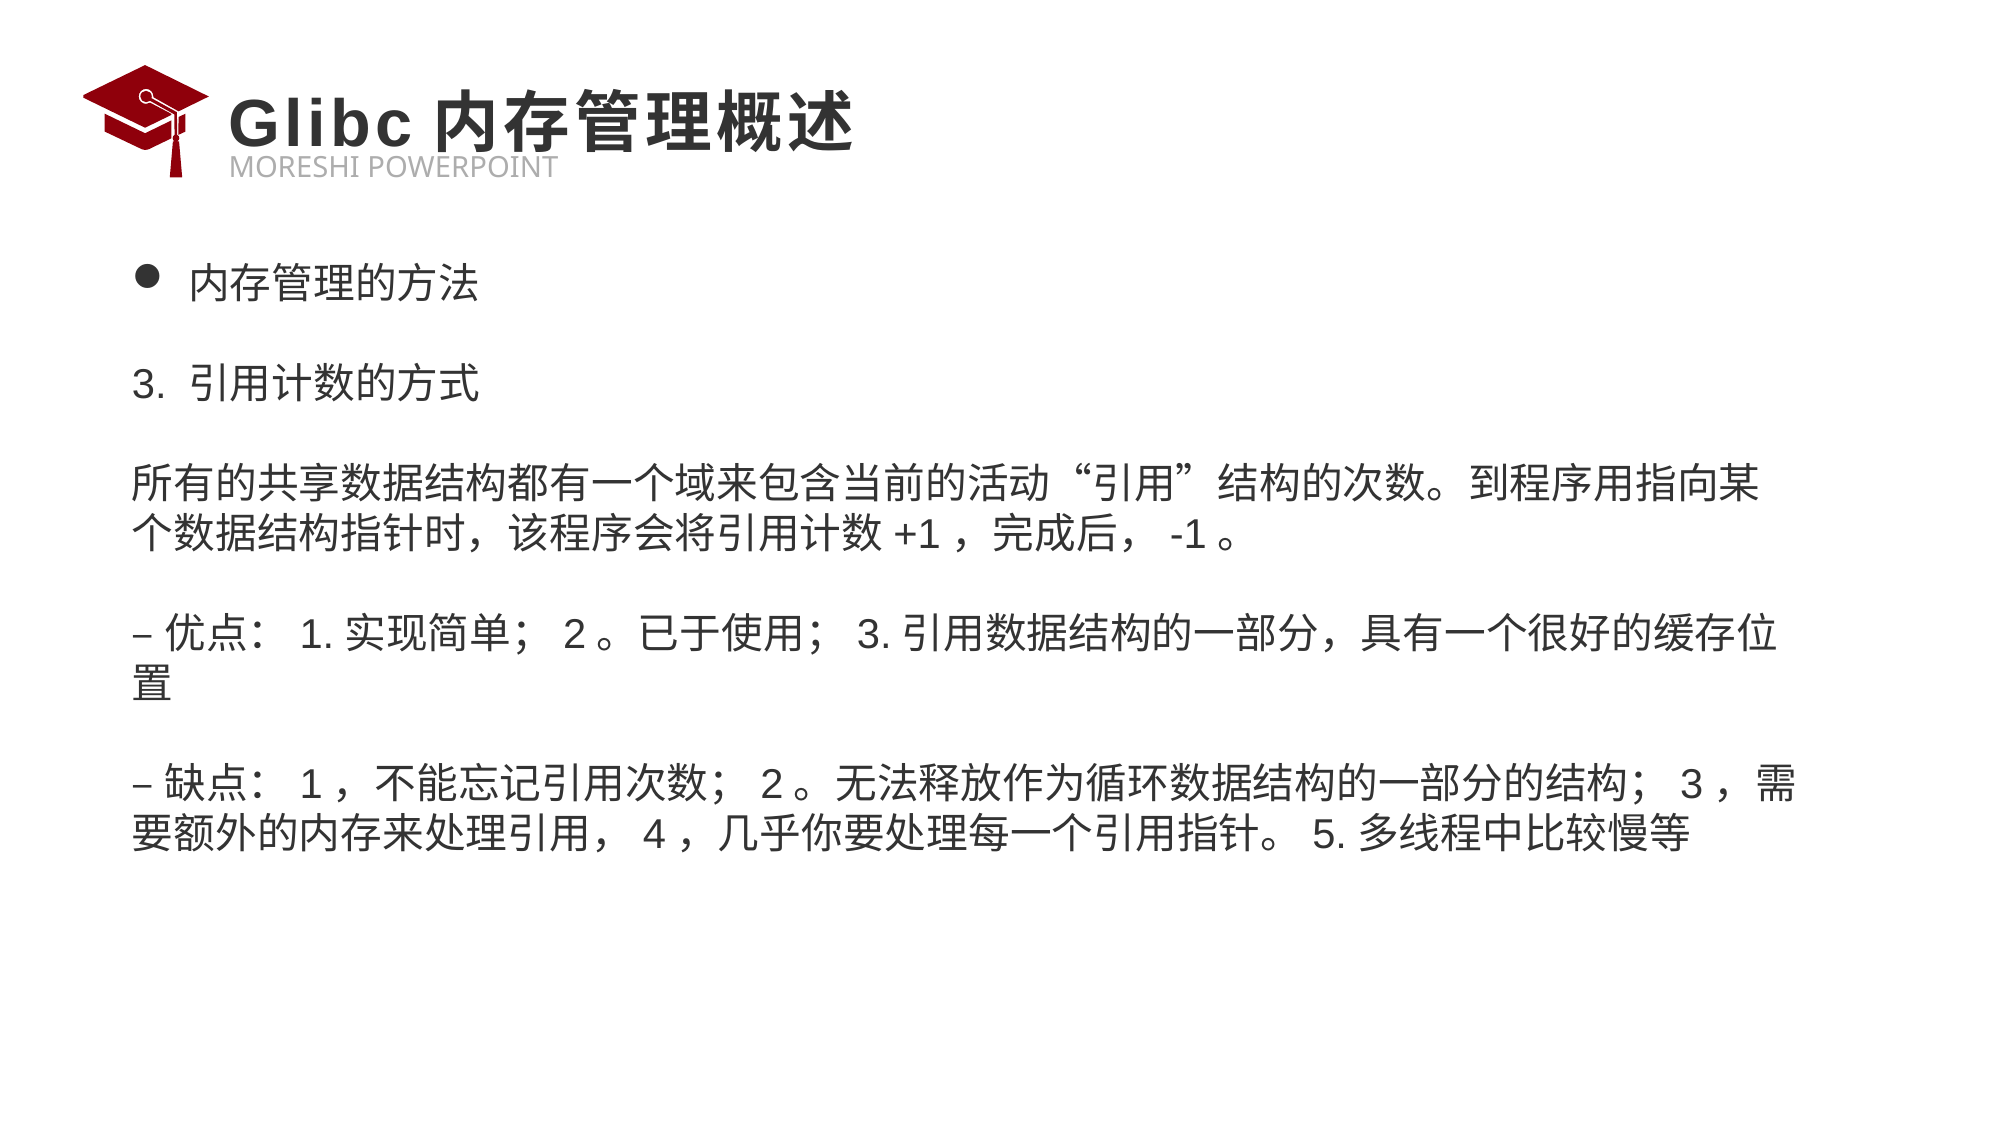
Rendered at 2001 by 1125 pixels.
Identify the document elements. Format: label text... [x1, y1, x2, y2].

title Glibc内存管理概述 [213, 55, 1709, 168]
text_box 内存管理的方法 3. 引用计数的方式 所有的共享数据结构都有一个域来包含当前的活动“引用”结构的次数。到程序用指向某个数据结构指针时，该程序会将引用计数+1，完成后，-1。 –优点：1.实现简单；2。已于使用；3.引用数据结构的一部分，具有一个很好的缓存位置 –缺点：1，不能忘记引用次数；2。无法释放作为循环数据结构的一部分的结构；3，需要额外的内存来处理引用，4，几乎你要处理每一个引用指针。5.多线程中比较慢等 [117, 249, 1815, 915]
